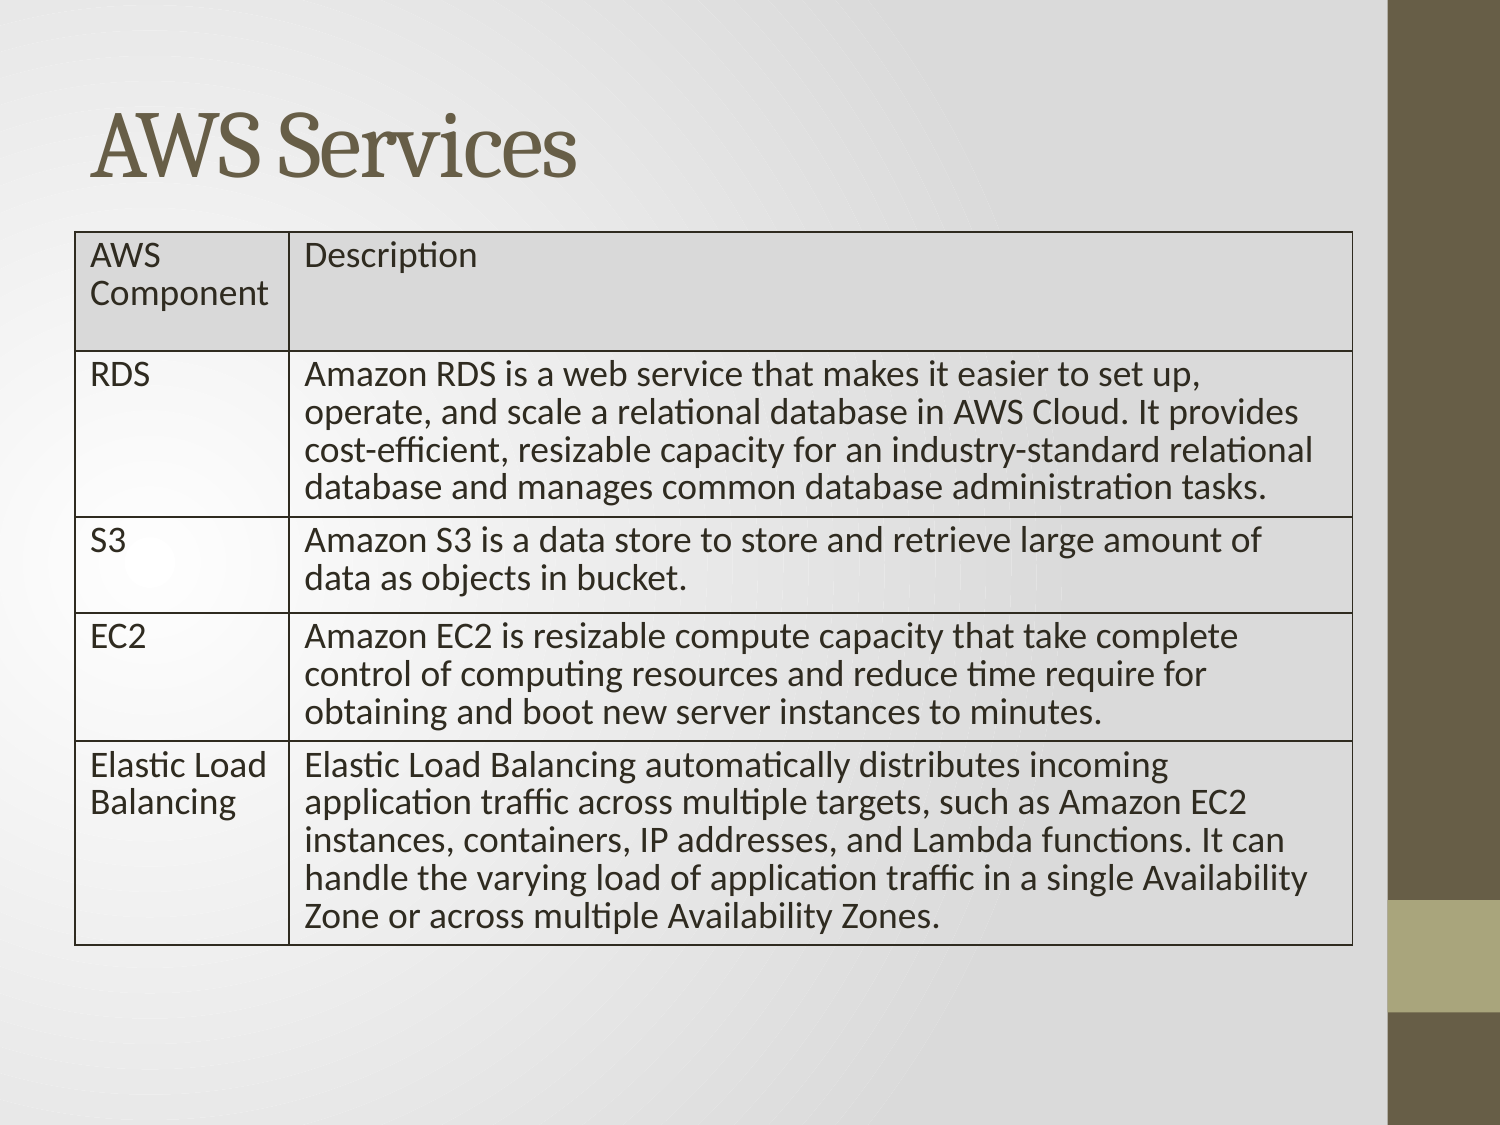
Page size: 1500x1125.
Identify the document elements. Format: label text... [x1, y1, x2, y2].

table_cell EC2 [76, 614, 288, 740]
table_cell Amazon EC2 is resizable compute capacity that take complete control of computing resources and reduce time require for obtaining and boot new server instances to minutes. [290, 614, 1352, 740]
table_cell RDS [76, 352, 288, 516]
table_cell Elastic Load Balancing automatically distributes incoming application traffic across multiple targets, such as Amazon EC2 instances, containers, IP addresses, and Lambda functions. It can handle the varying load of application traffic in a single Availability Zone or across multiple Availability Zones. [290, 742, 1352, 944]
table_cell Amazon S3 is a data store to store and retrieve large amount of data as objects in bucket. [290, 518, 1352, 612]
table_cell Elastic Load Balancing [76, 742, 288, 944]
table_header Description [290, 233, 1352, 350]
table_header AWS Component [76, 233, 288, 350]
title AWS Services [75, 45, 1325, 231]
table_cell S3 [76, 518, 288, 612]
table_cell Amazon RDS is a web service that makes it easier to set up, operate, and scale a relational database in AWS Cloud. It provides cost-efficient, resizable capacity for an industry-standard relational database and manages common database administration tasks. [290, 352, 1352, 516]
